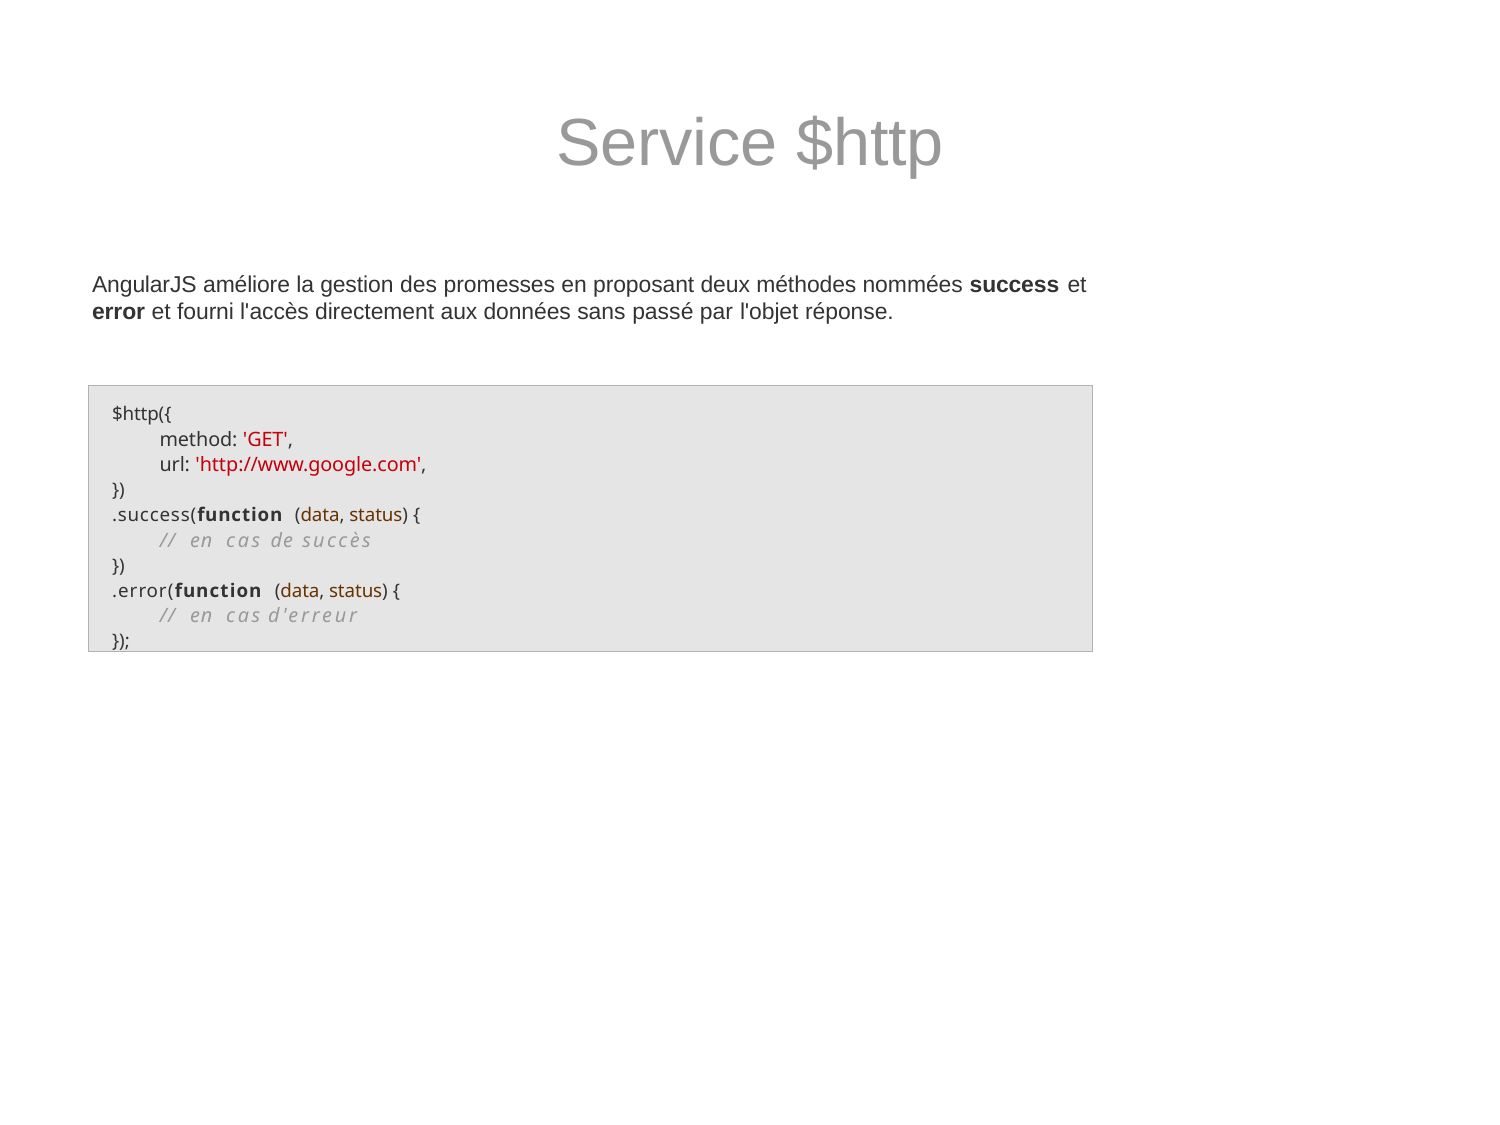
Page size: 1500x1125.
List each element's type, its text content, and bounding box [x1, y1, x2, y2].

list AngularJS améliore la gestion des promesses en proposant deux méthodes nommées success et error et fourni l'accès directement aux données sans passé par l'objet réponse. [75, 262, 1425, 1005]
text_box $http({ method: 'GET', url: 'http://www.google.com', }) .success(function (data, status) { // en cas de succès }) .error(function (data, status) { // en cas d'erreur }); [88, 385, 1093, 652]
title Service $http [75, 45, 1425, 233]
